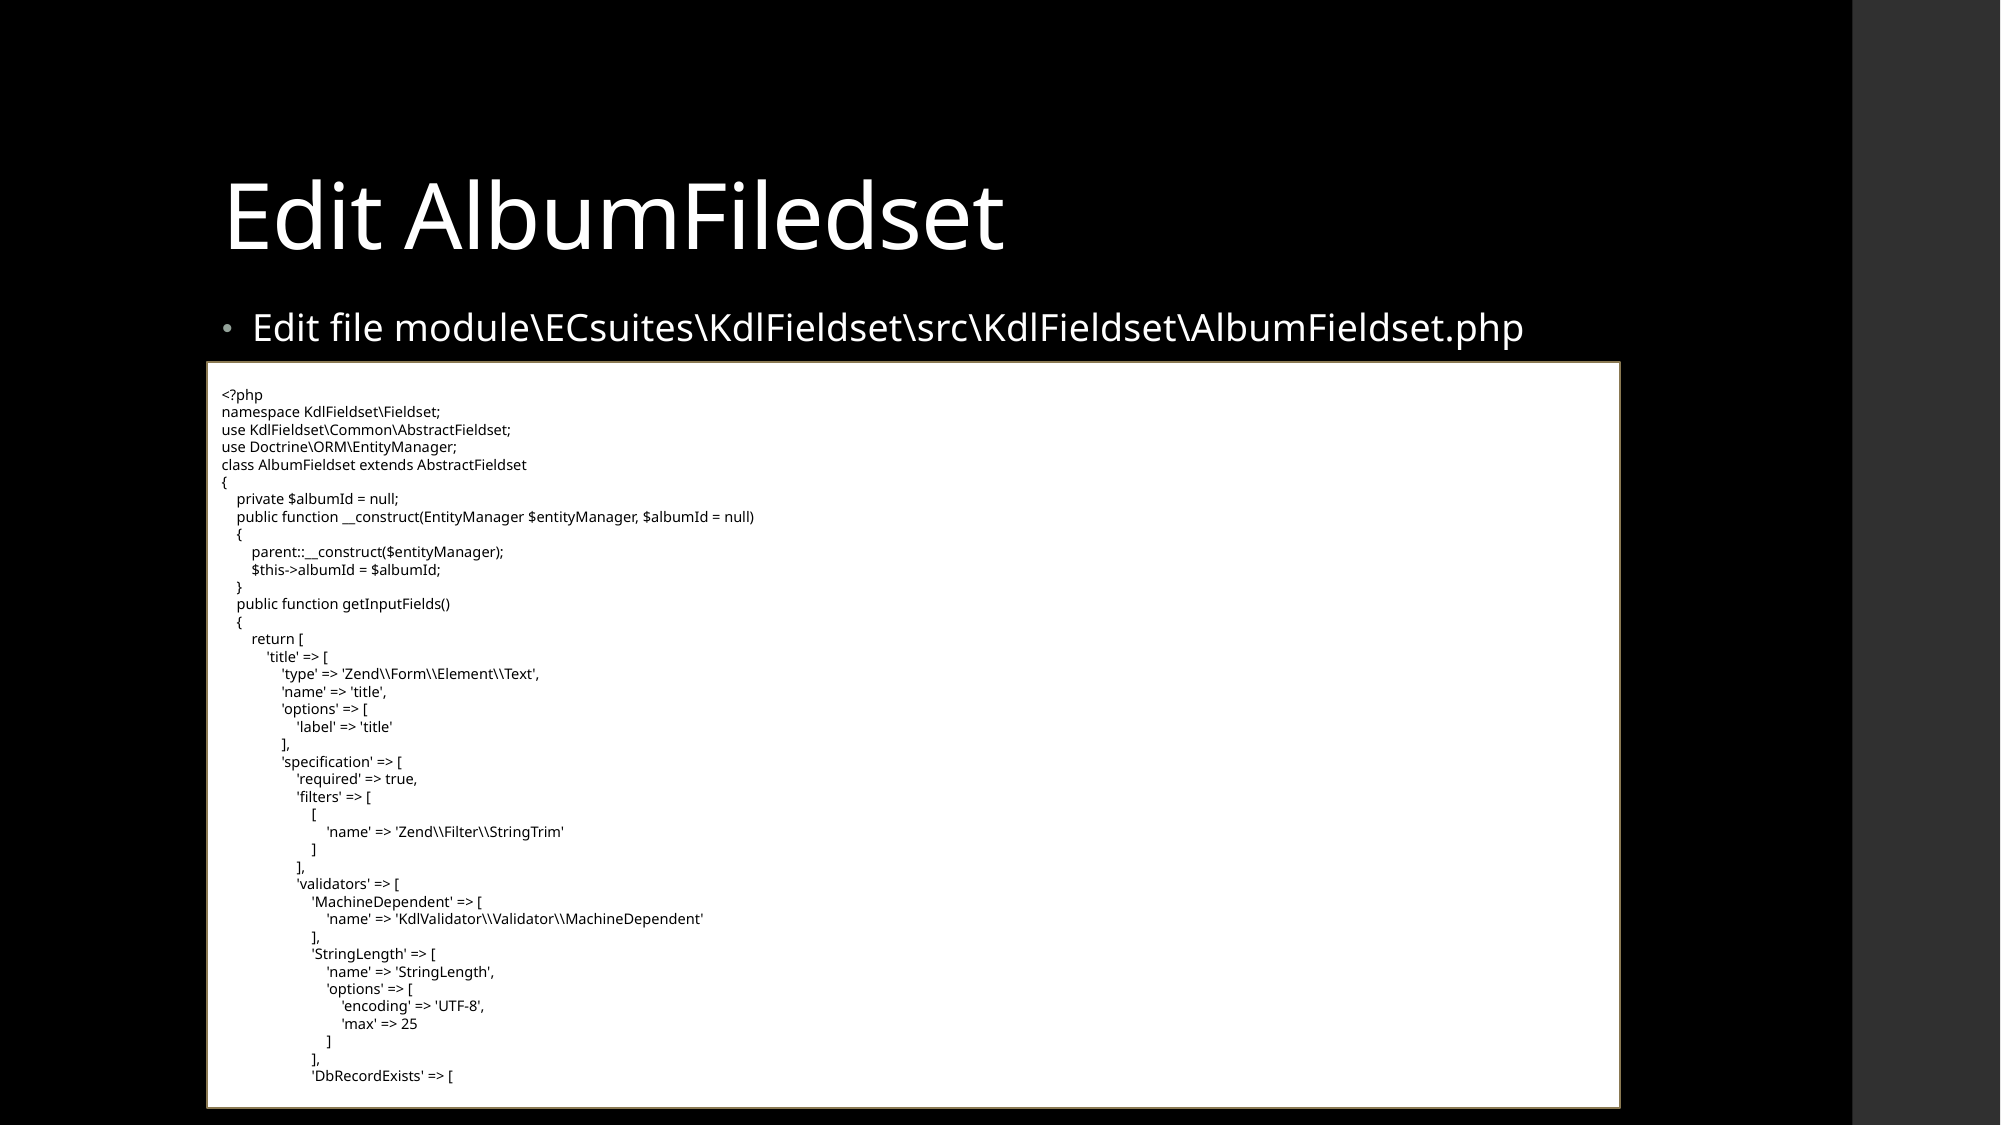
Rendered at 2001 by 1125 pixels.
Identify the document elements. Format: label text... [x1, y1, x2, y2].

list Edit file module\ECsuites\KdlFieldset\src\KdlFieldset\AlbumFieldset.php [206, 299, 1617, 361]
text_box <?php namespace KdlFieldset\Fieldset; use KdlFieldset\Common\AbstractFieldset; use Doctrine\ORM\EntityManager; class AlbumFieldset extends AbstractFieldset { private $albumId = null; public function __construct(EntityManager $entityManager, $albumId = null) { parent::__construct($entityManager); $this->albumId = $albumId; } public function getInputFields() { return [ 'title' => [ 'type' => 'Zend\\Form\\Element\\Text', 'name' => 'title', 'options' => [ 'label' => 'title' ], 'specification' => [ 'required' => true, 'filters' => [ [ 'name' => 'Zend\\Filter\\StringTrim' ] ], 'validators' => [ 'MachineDependent' => [ 'name' => 'KdlValidator\\Validator\\MachineDependent' ], 'StringLength' => [ 'name' => 'StringLength', 'options' => [ 'encoding' => 'UTF-8', 'max' => 25 ] ], 'DbRecordExists' => [ [206, 361, 1621, 1109]
title Edit AlbumFiledset [206, 60, 1797, 278]
